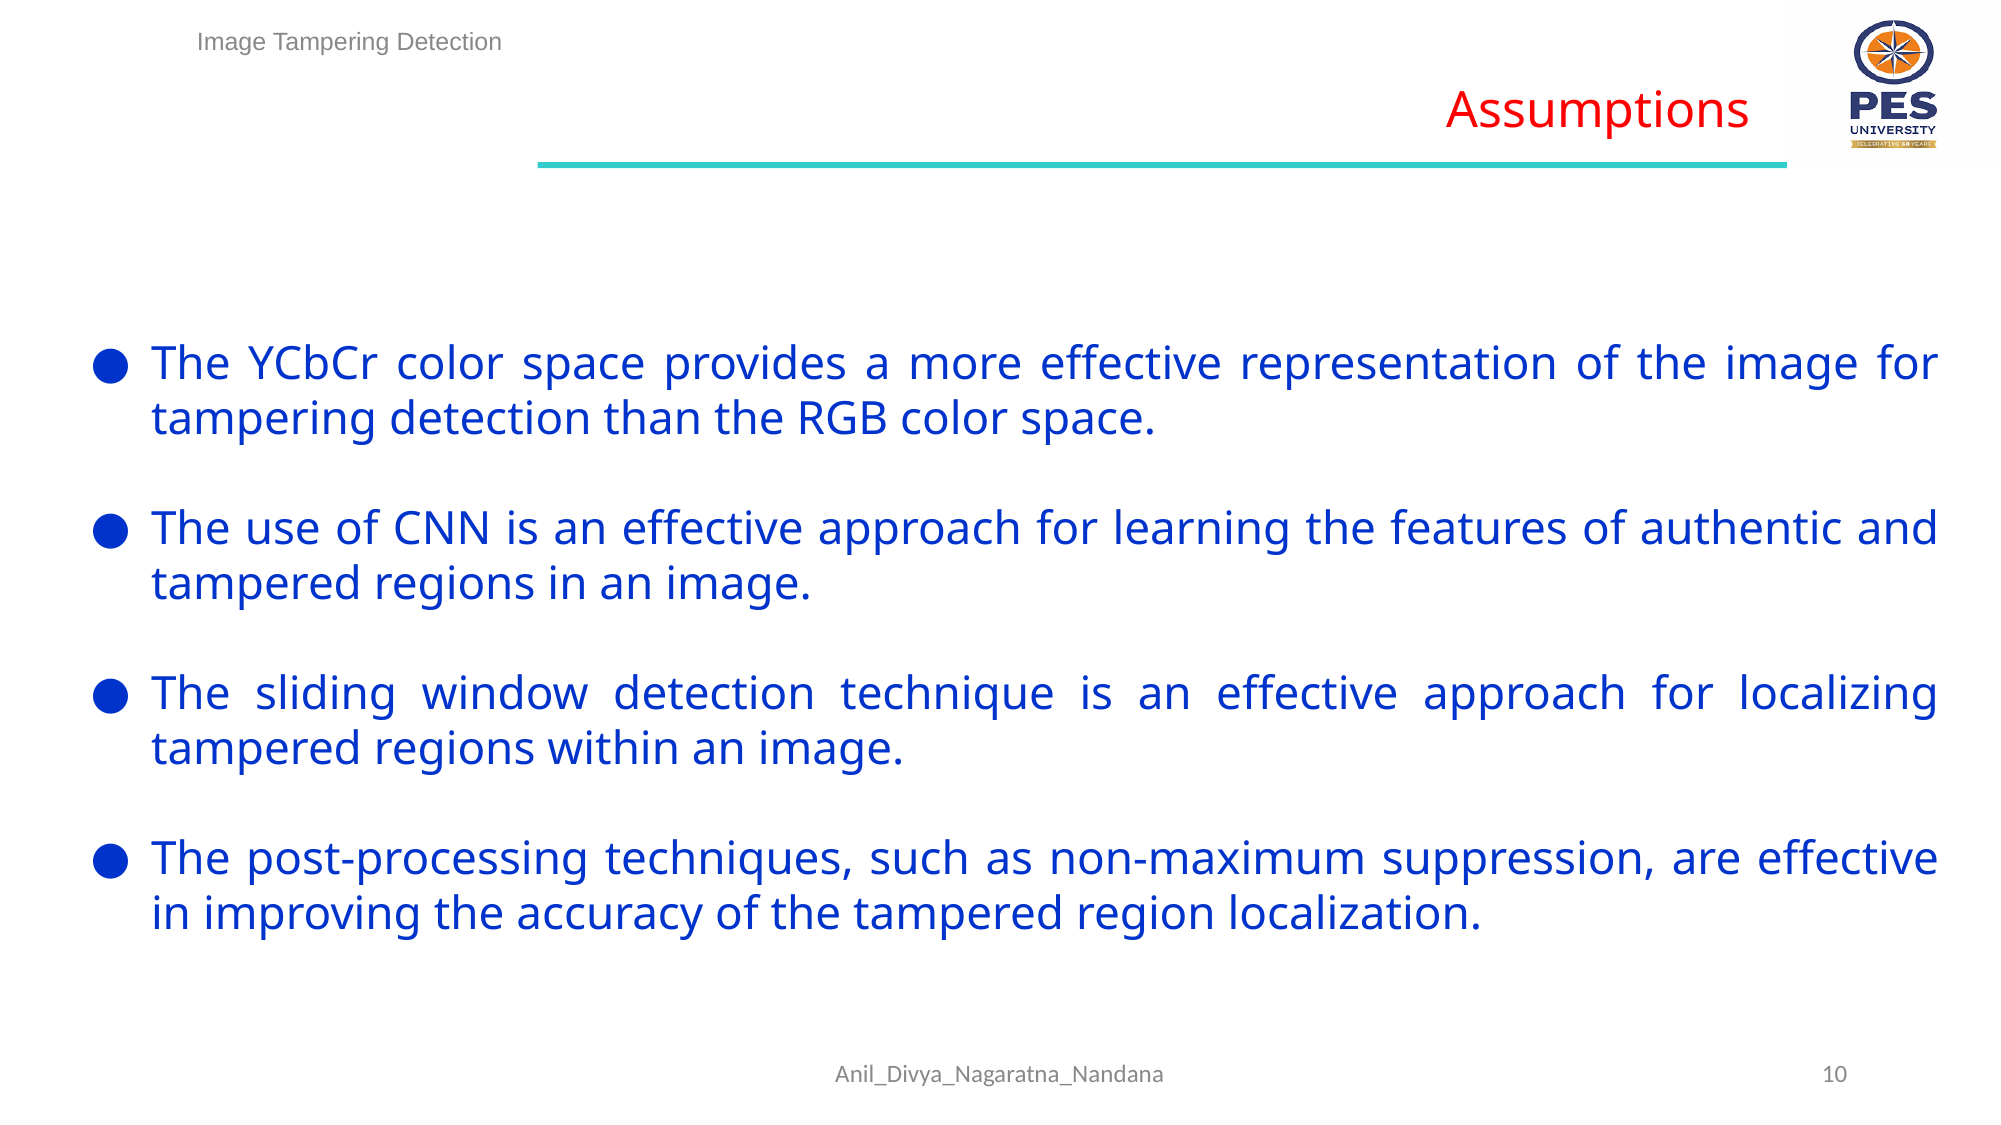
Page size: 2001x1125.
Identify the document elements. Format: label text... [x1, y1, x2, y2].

text_box Assumptions [503, 70, 1779, 146]
footer Anil_Divya_Nagaratna_Nandana [662, 1042, 1338, 1103]
text_box Image Tampering Detection [12, 10, 688, 71]
text_box [537, 162, 1782, 169]
picture [1787, 0, 2000, 169]
slide_number ‹#› [1412, 1042, 1863, 1103]
text_box The YCbCr color space provides a more effective representation of the image for tampering detection than the RGB color space. The use of CNN is an effective approach for learning the features of authentic and tampered regions in an image. The sliding window detection technique is an effective approach for localizing tampered regions within an image. The post-processing techniques, such as non-maximum suppression, are effective in improving the accuracy of the tampered region localization. [60, 263, 1956, 1009]
